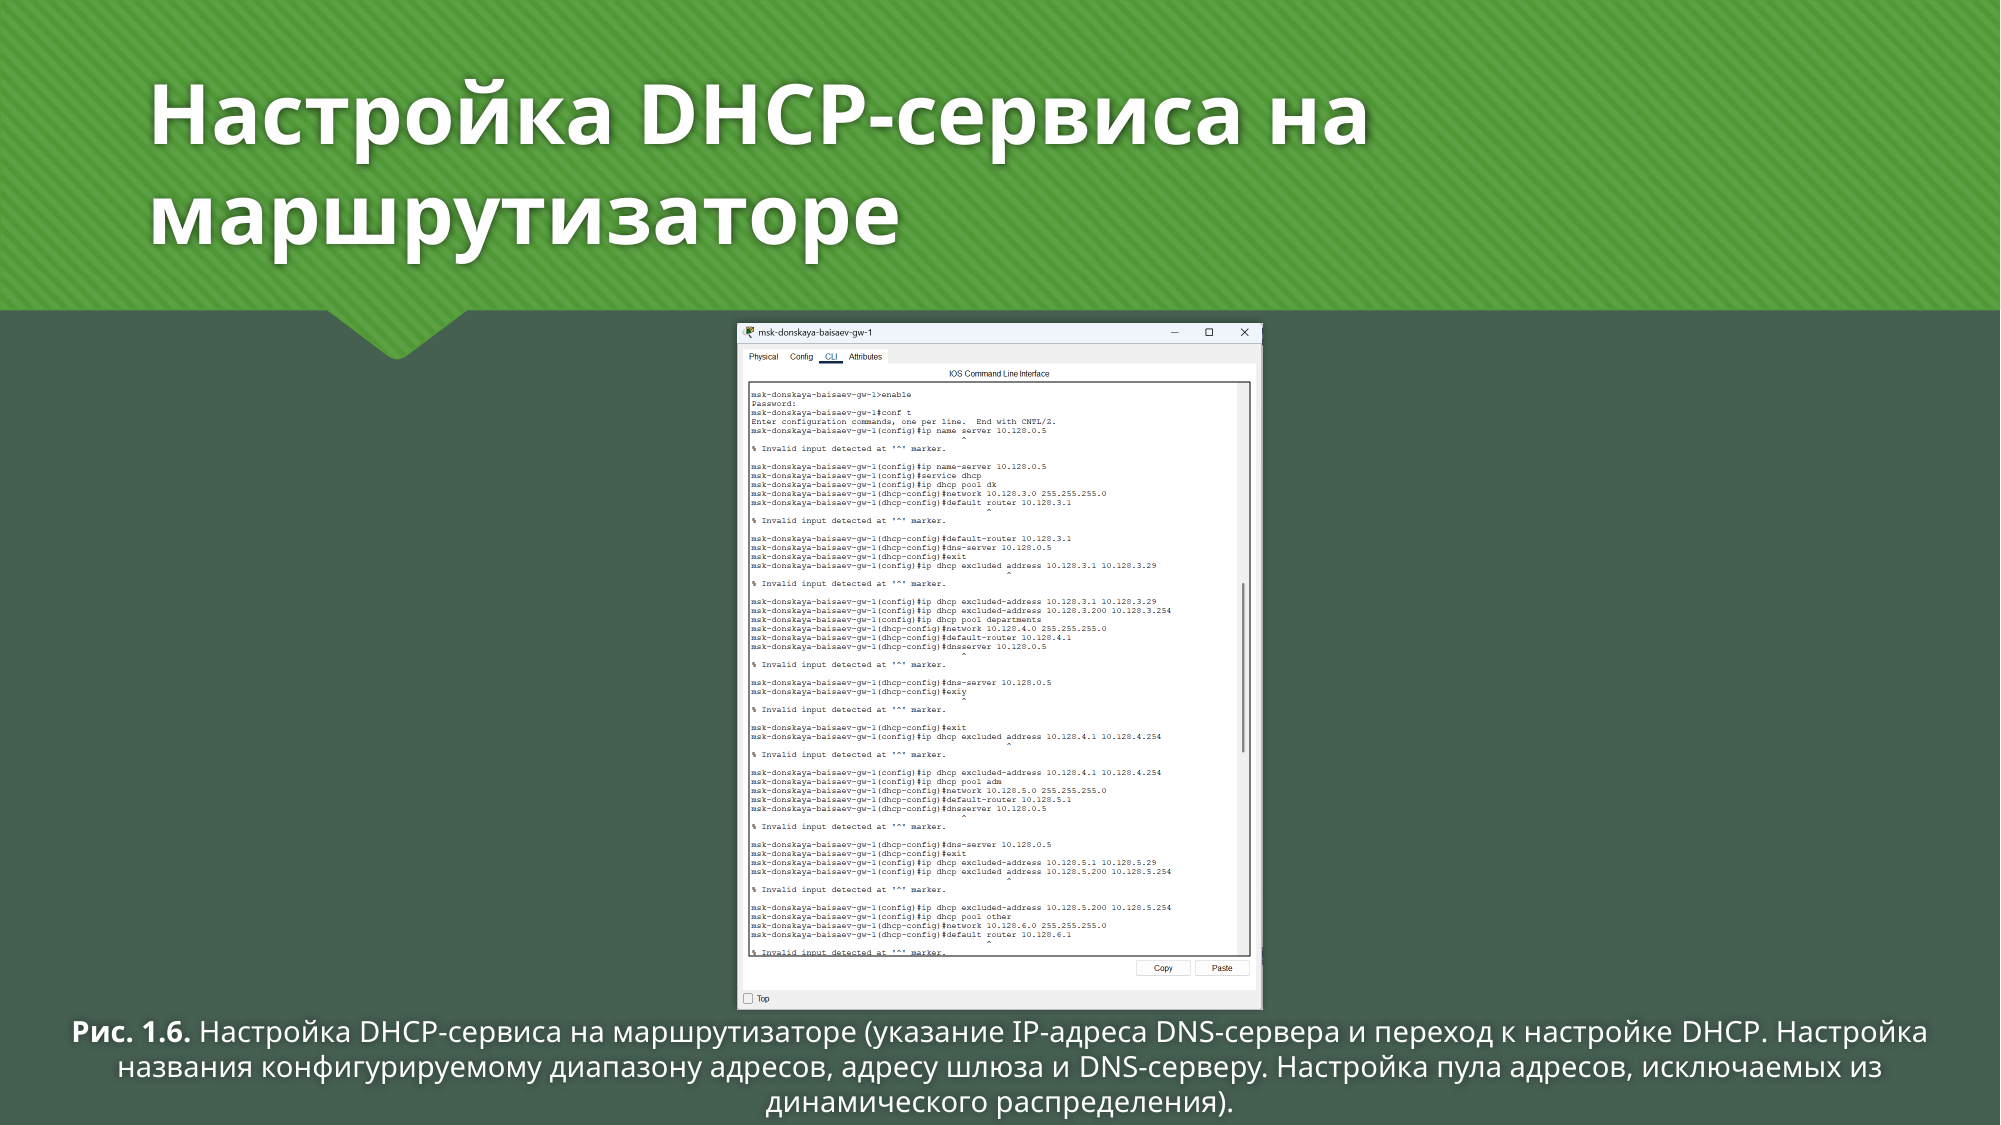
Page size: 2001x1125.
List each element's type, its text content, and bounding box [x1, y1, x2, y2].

text_box Рис. 1.6. Настройка DHCP-сервиса на маршрутизаторе (указание IP-адреса DNS-сервера и переход к настройке DHCP. Настройка названия конфигурируемому диапазону адресов, адресу шлюза и DNS-серверу. Настройка пула адресов, исключаемых из динамического распределения). [0, 986, 2000, 1125]
title Настройка DHCP-сервиса на маршрутизаторе [132, 63, 1868, 269]
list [737, 323, 1263, 1010]
